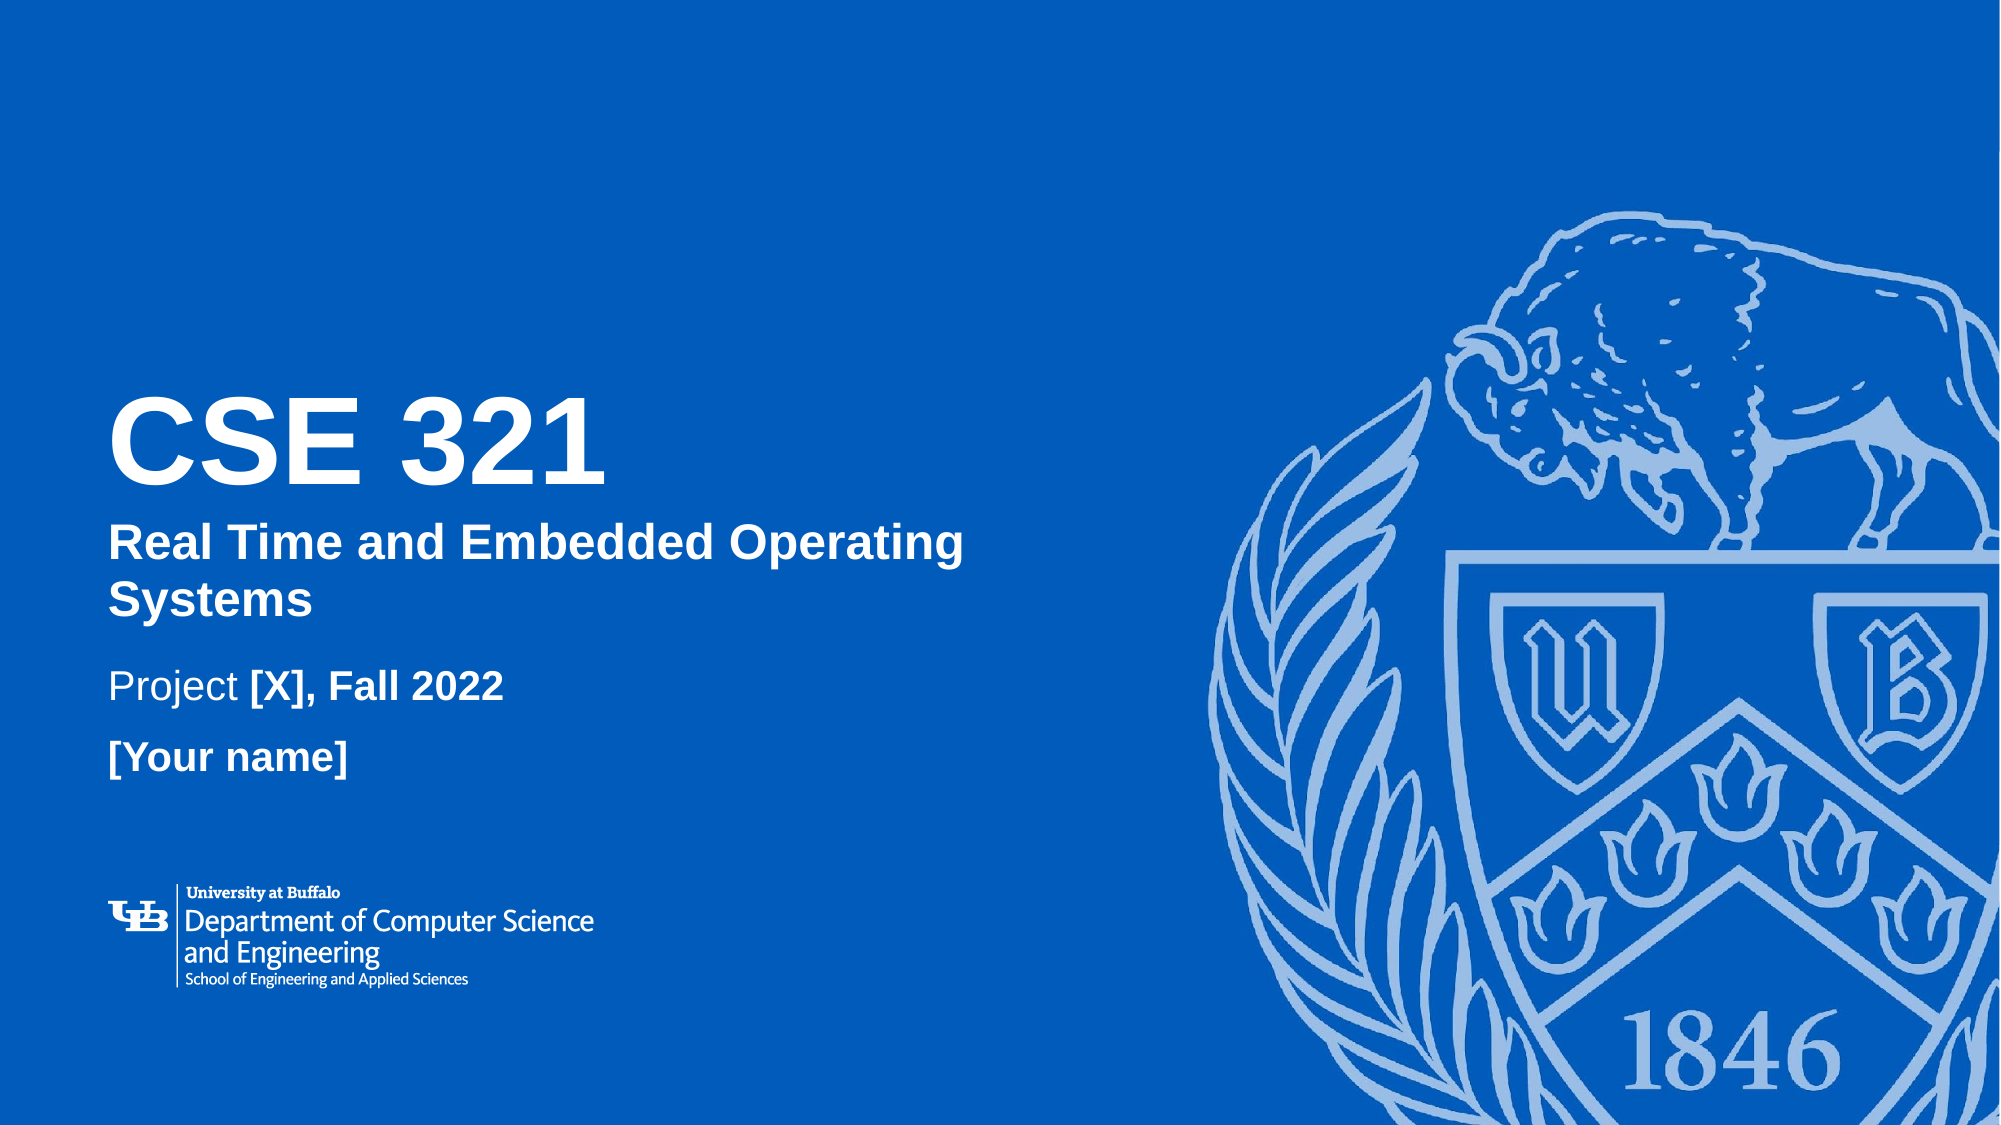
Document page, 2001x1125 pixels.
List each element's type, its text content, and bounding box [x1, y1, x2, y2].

picture [0, 0, 2000, 1125]
list Project [X], Fall 2022 [Your name] [108, 651, 1197, 922]
title CSE 321 Real Time and Embedded Operating Systems [108, 244, 1197, 636]
